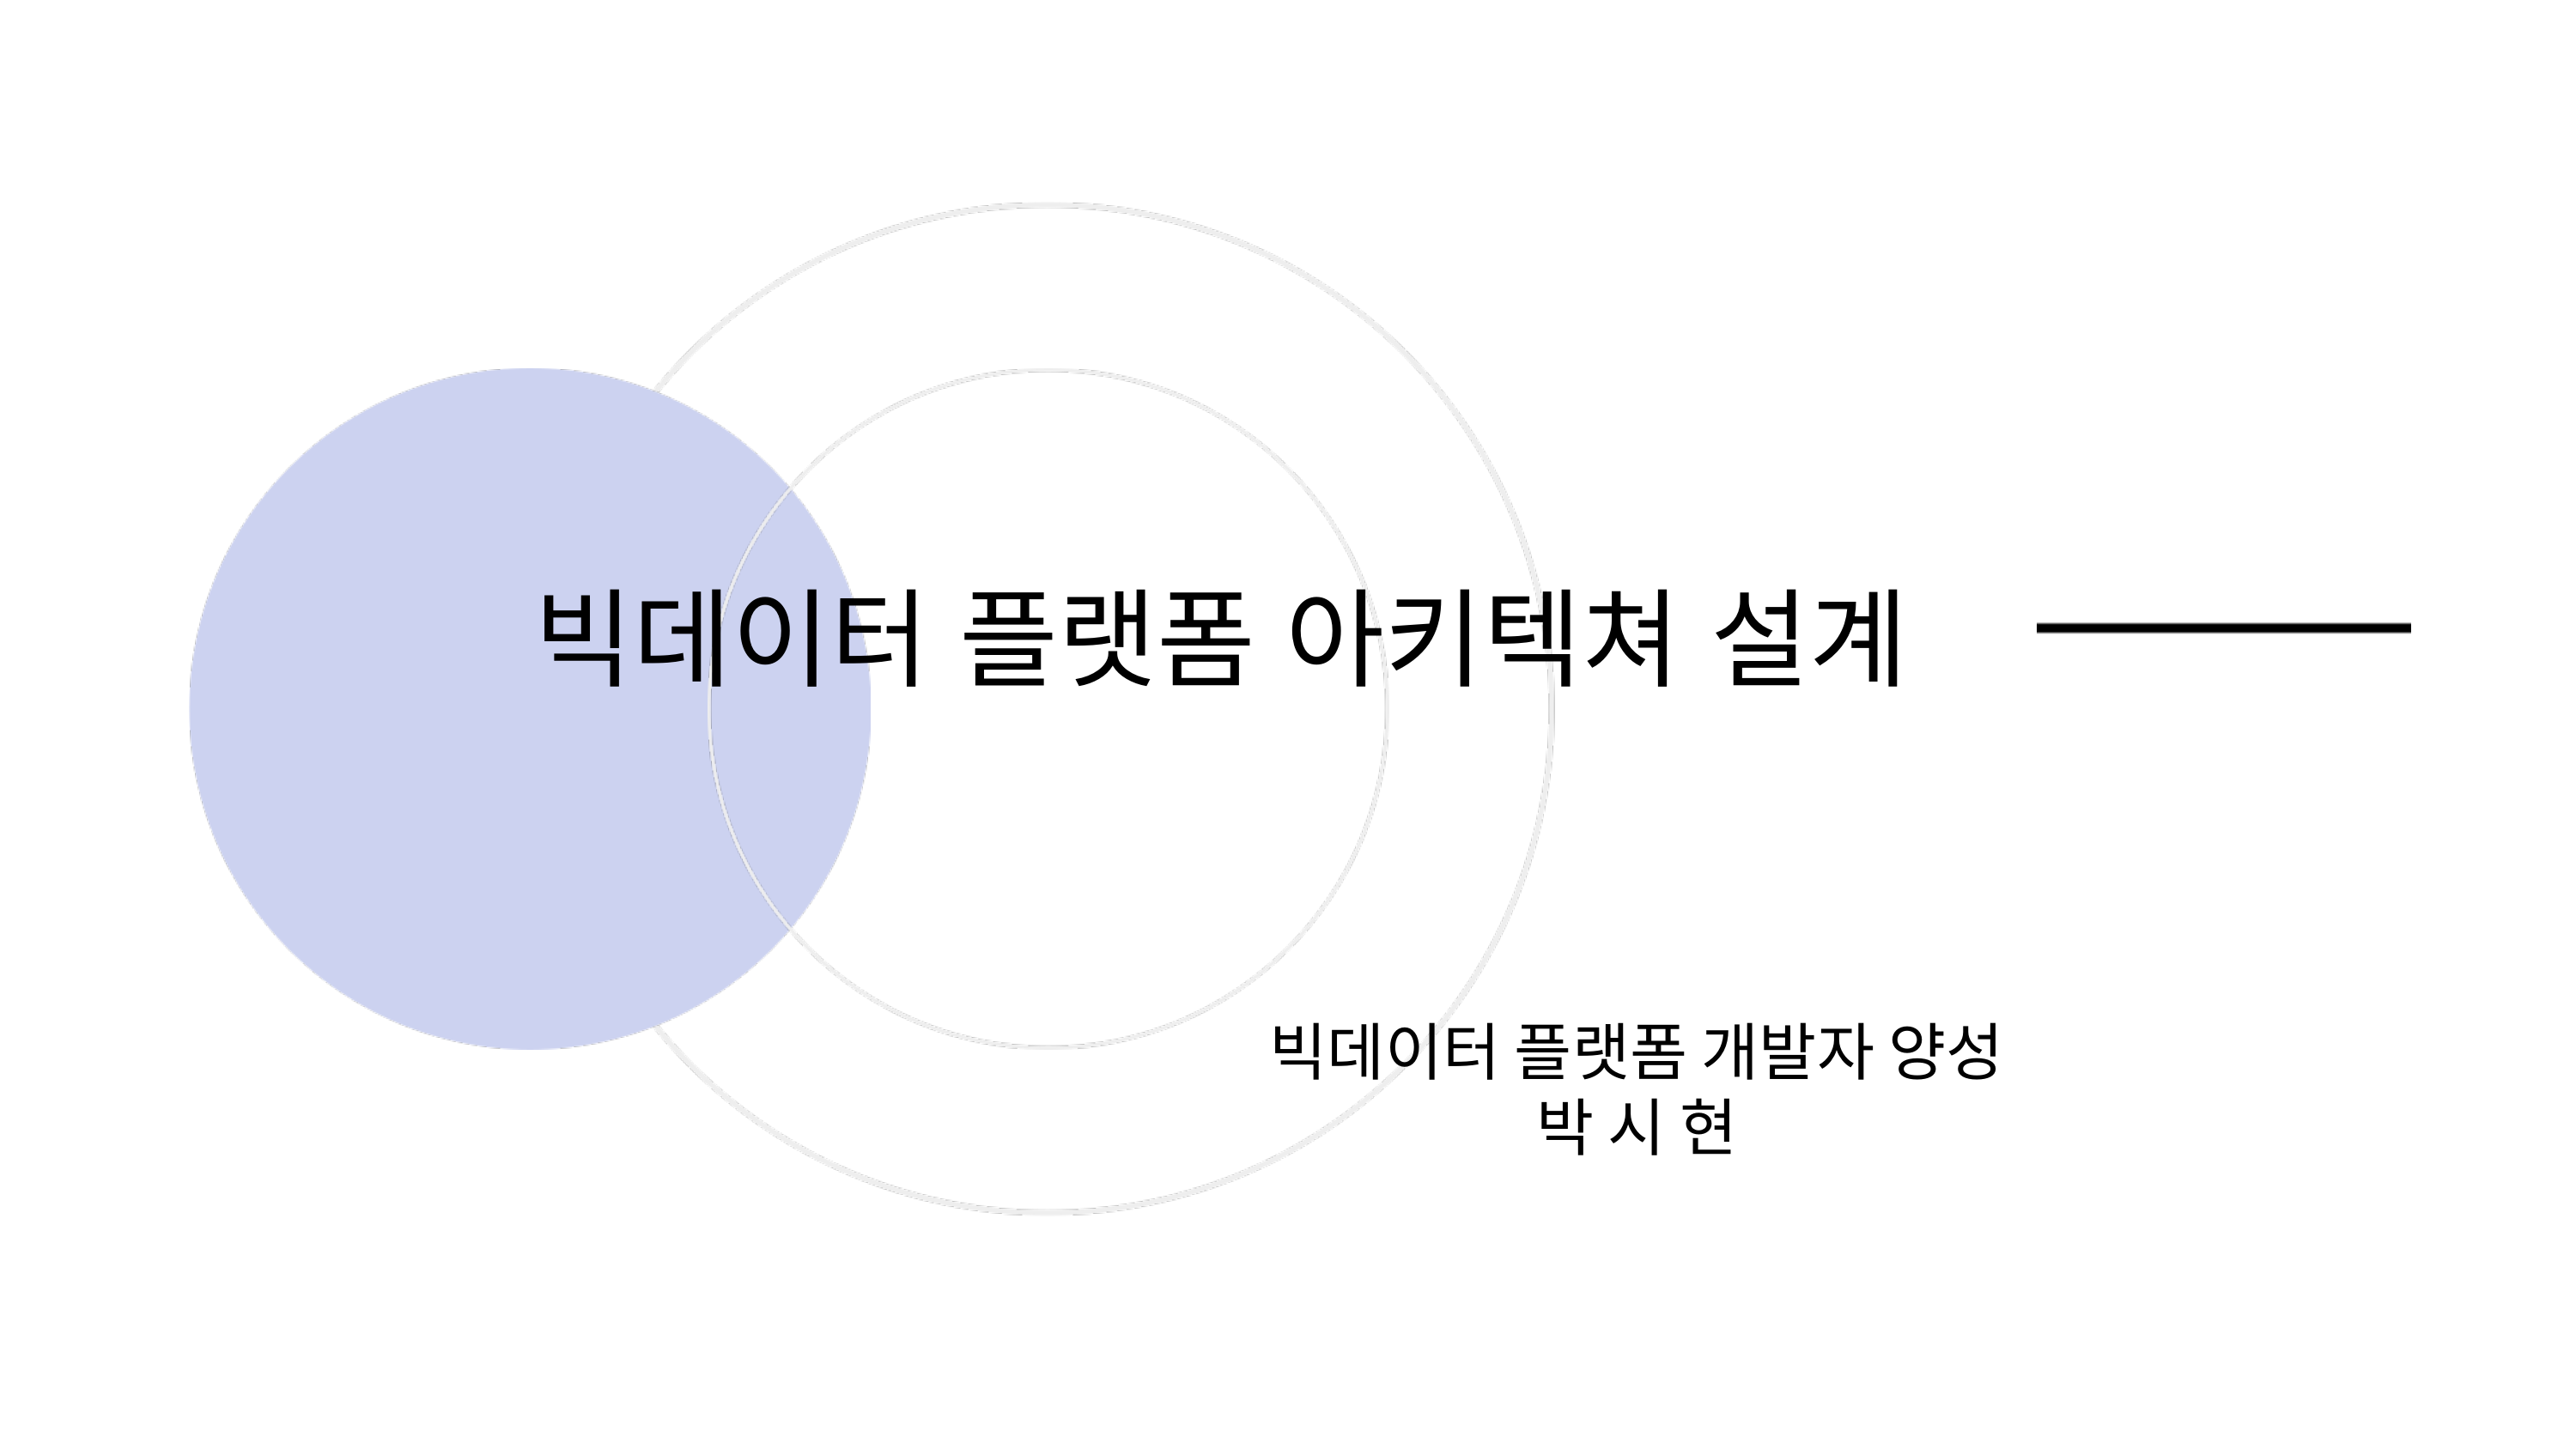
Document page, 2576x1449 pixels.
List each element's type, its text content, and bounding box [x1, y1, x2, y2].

text_box 빅데이터 플랫폼 개발자 양성 박 시 현 [1560, 1006, 2144, 1152]
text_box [188, 368, 706, 1050]
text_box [2037, 609, 2411, 647]
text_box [708, 368, 1389, 1050]
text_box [540, 202, 1556, 1217]
text_box 빅데이터 플랫폼 아키텍쳐 설계 [1560, 565, 2158, 729]
